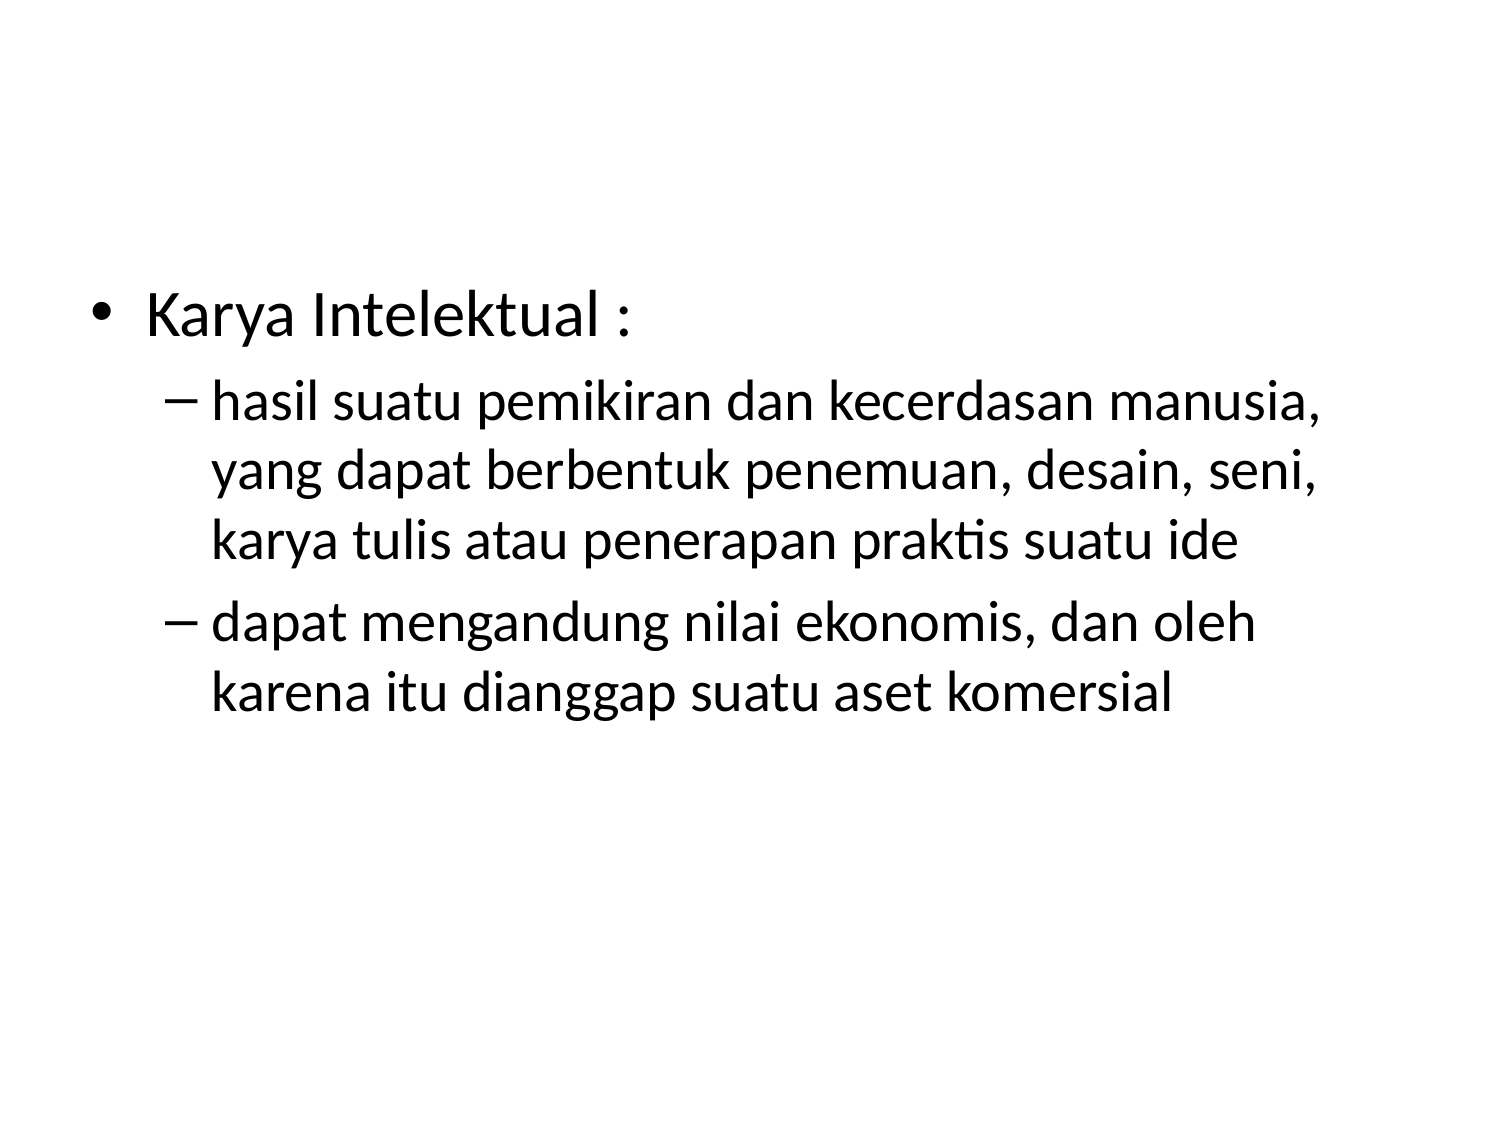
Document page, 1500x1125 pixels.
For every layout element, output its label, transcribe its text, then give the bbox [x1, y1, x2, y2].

list Karya Intelektual : hasil suatu pemikiran dan kecerdasan manusia, yang dapat berbentuk penemuan, desain, seni, karya tulis atau penerapan praktis suatu ide dapat mengandung nilai ekonomis, dan oleh karena itu dianggap suatu aset komersial [75, 262, 1425, 1005]
